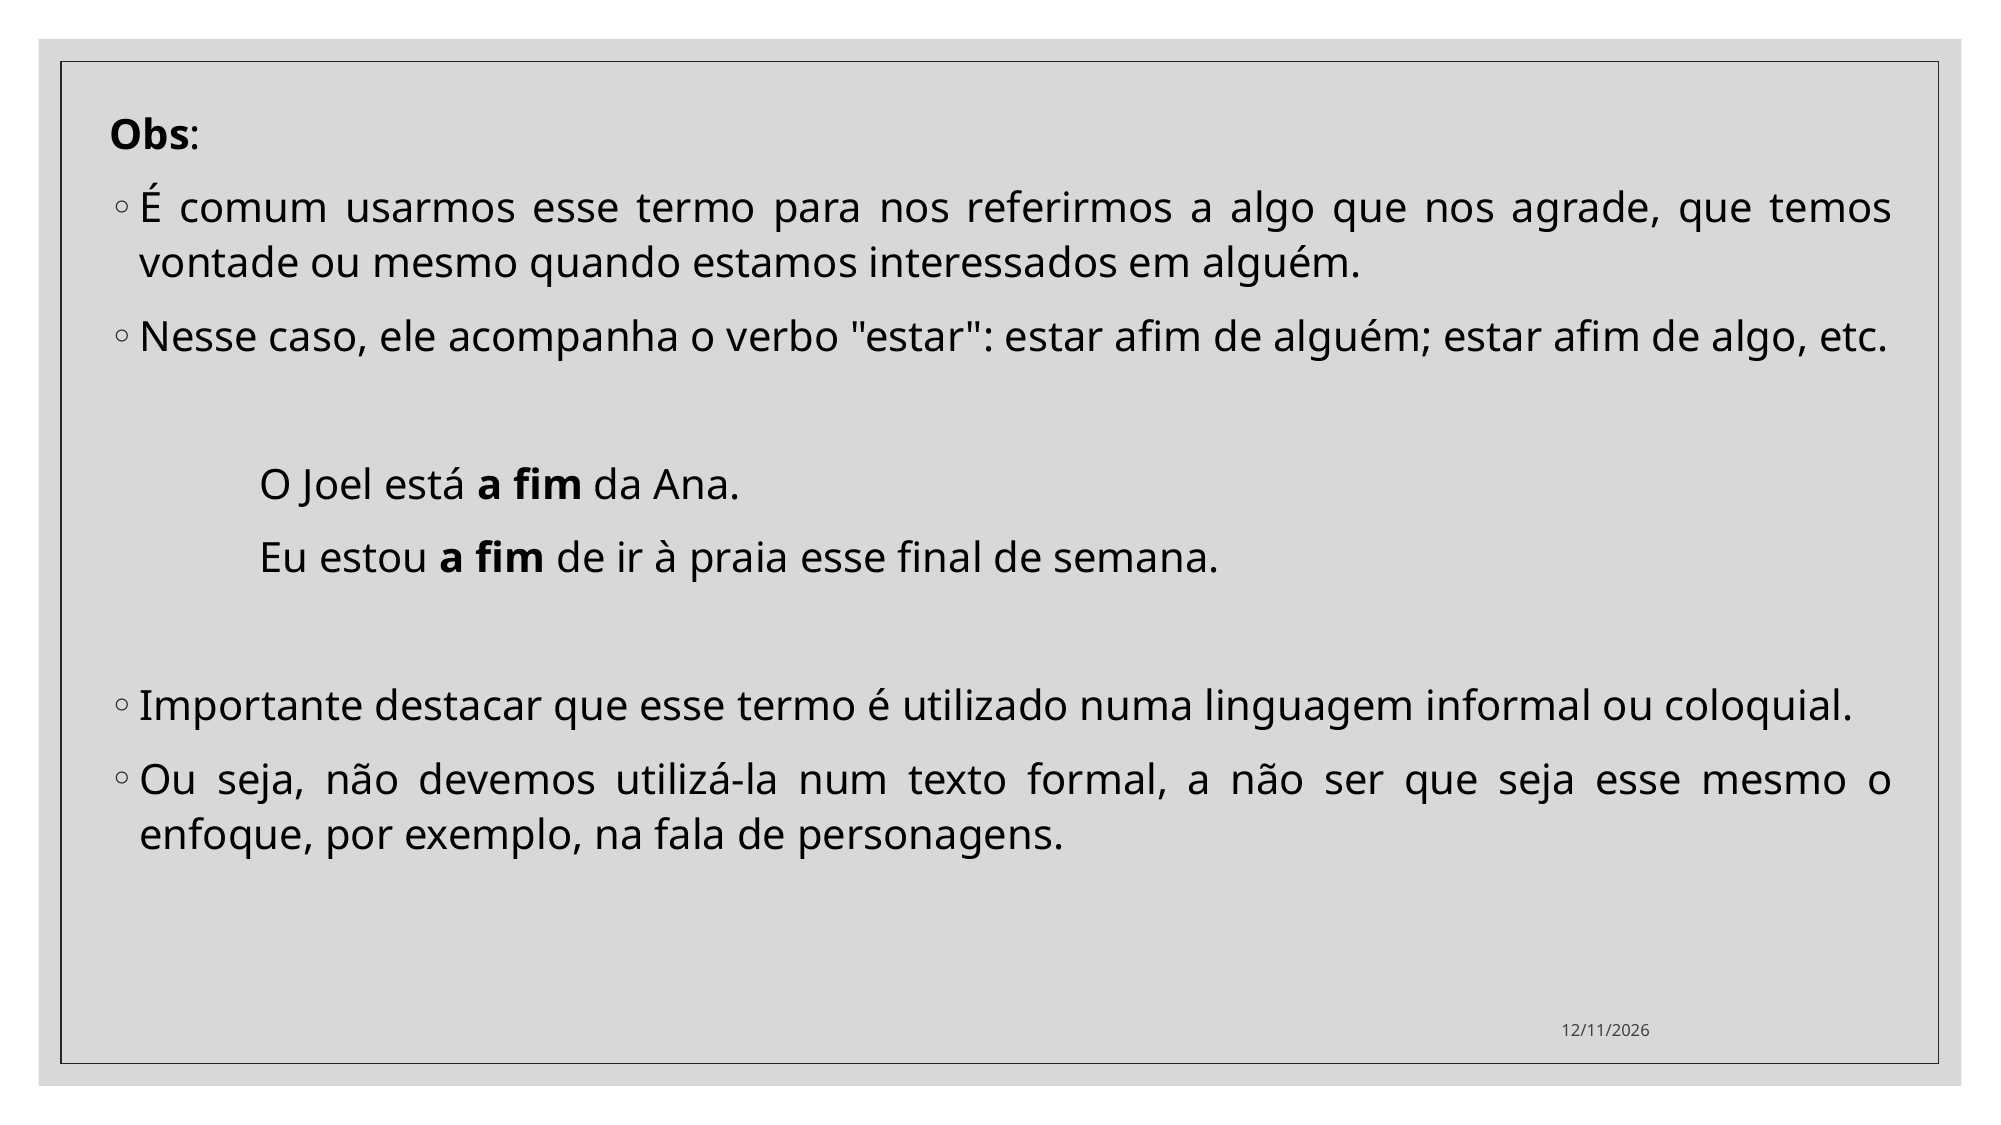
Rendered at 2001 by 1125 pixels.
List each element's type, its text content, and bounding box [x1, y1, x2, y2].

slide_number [1190, 990, 1665, 1050]
list Obs: É comum usarmos esse termo para nos referirmos a algo que nos agrade, que temos vontade ou mesmo quando estamos interessados em alguém. Nesse caso, ele acompanha o verbo "estar": estar afim de alguém; estar afim de algo, etc. O Joel está a fim da Ana. Eu estou a fim de ir à praia esse final de semana. Importante destacar que esse termo é utilizado numa linguagem informal ou coloquial. Ou seja, não devemos utilizá-la num texto formal, a não ser que seja esse mesmo o enfoque, por exemplo, na fala de personagens. [94, 95, 1909, 990]
